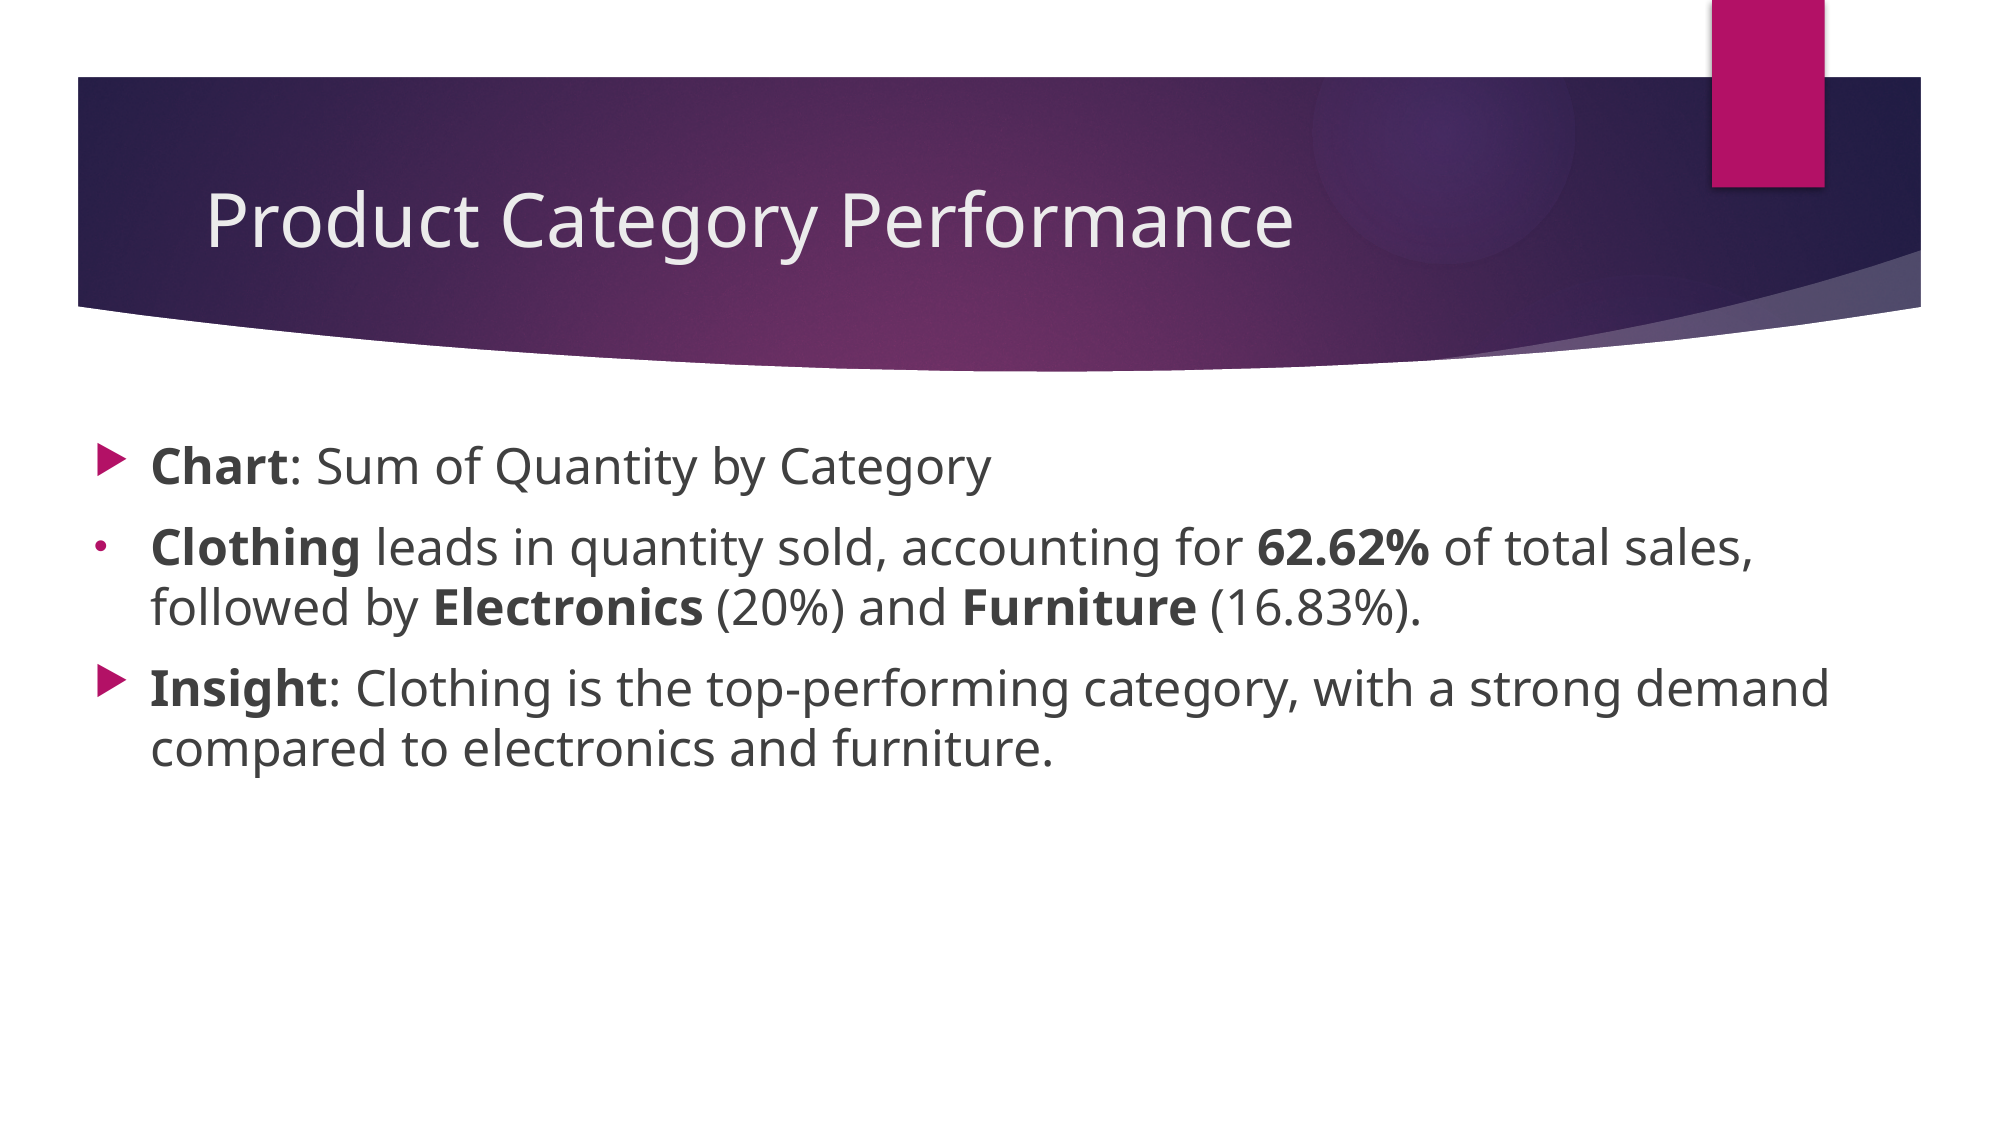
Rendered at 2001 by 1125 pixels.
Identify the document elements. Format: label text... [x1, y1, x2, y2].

title Product Category Performance [189, 159, 1627, 276]
list Chart: Sum of Quantity by Category Clothing leads in quantity sold, accounting for 62.62% of total sales, followed by Electronics (20%) and Furniture (16.83%). Insight: Clothing is the top-performing category, with a strong demand compared to electronics and furniture. [78, 427, 1977, 988]
